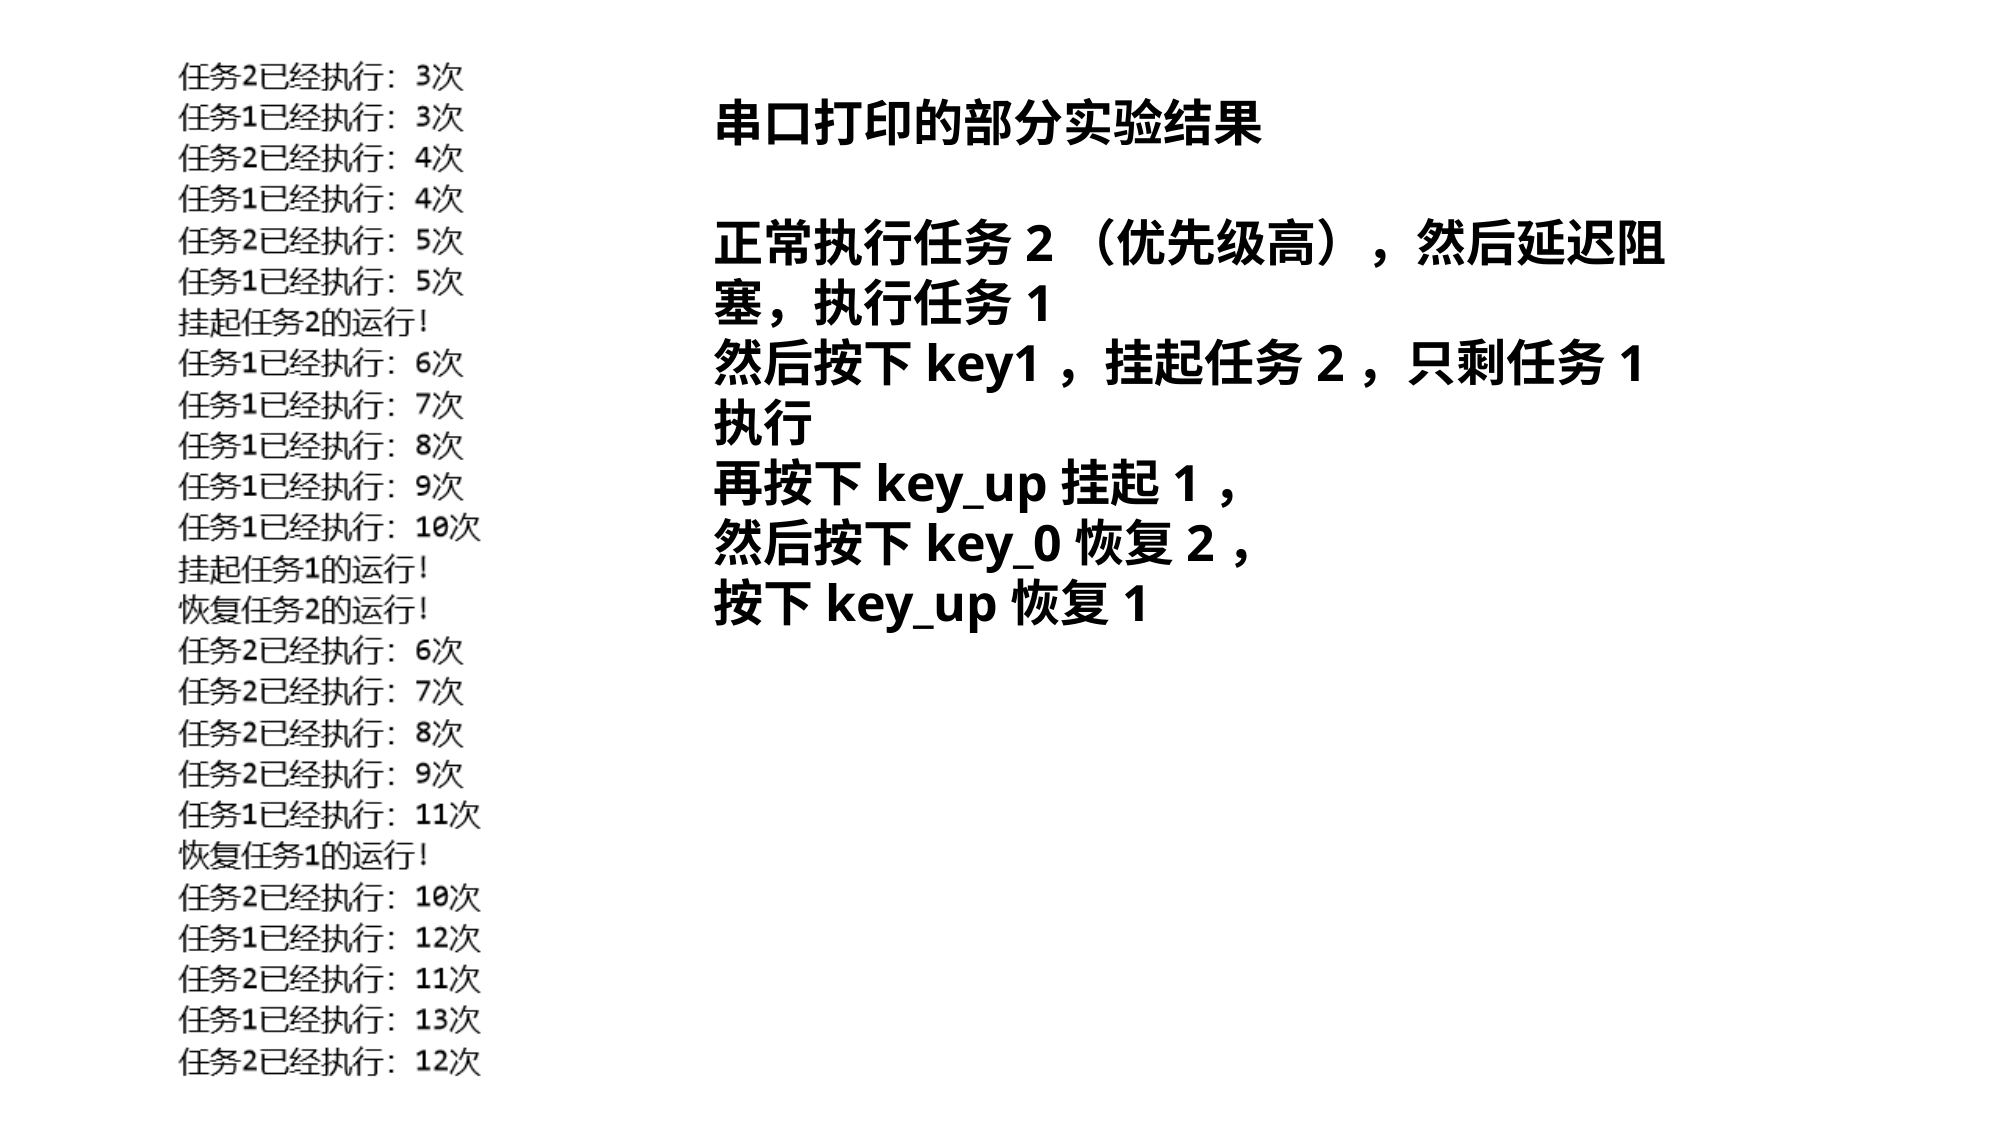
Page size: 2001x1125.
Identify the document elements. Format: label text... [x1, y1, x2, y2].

picture [160, 55, 631, 1098]
text_box 串口打印的部分实验结果 正常执行任务2（优先级高），然后延迟阻塞，执行任务1 然后按下key1，挂起任务2，只剩任务1执行 再按下key_up挂起1， 然后按下key_0恢复2， 按下key_up恢复1 [698, 83, 1714, 639]
